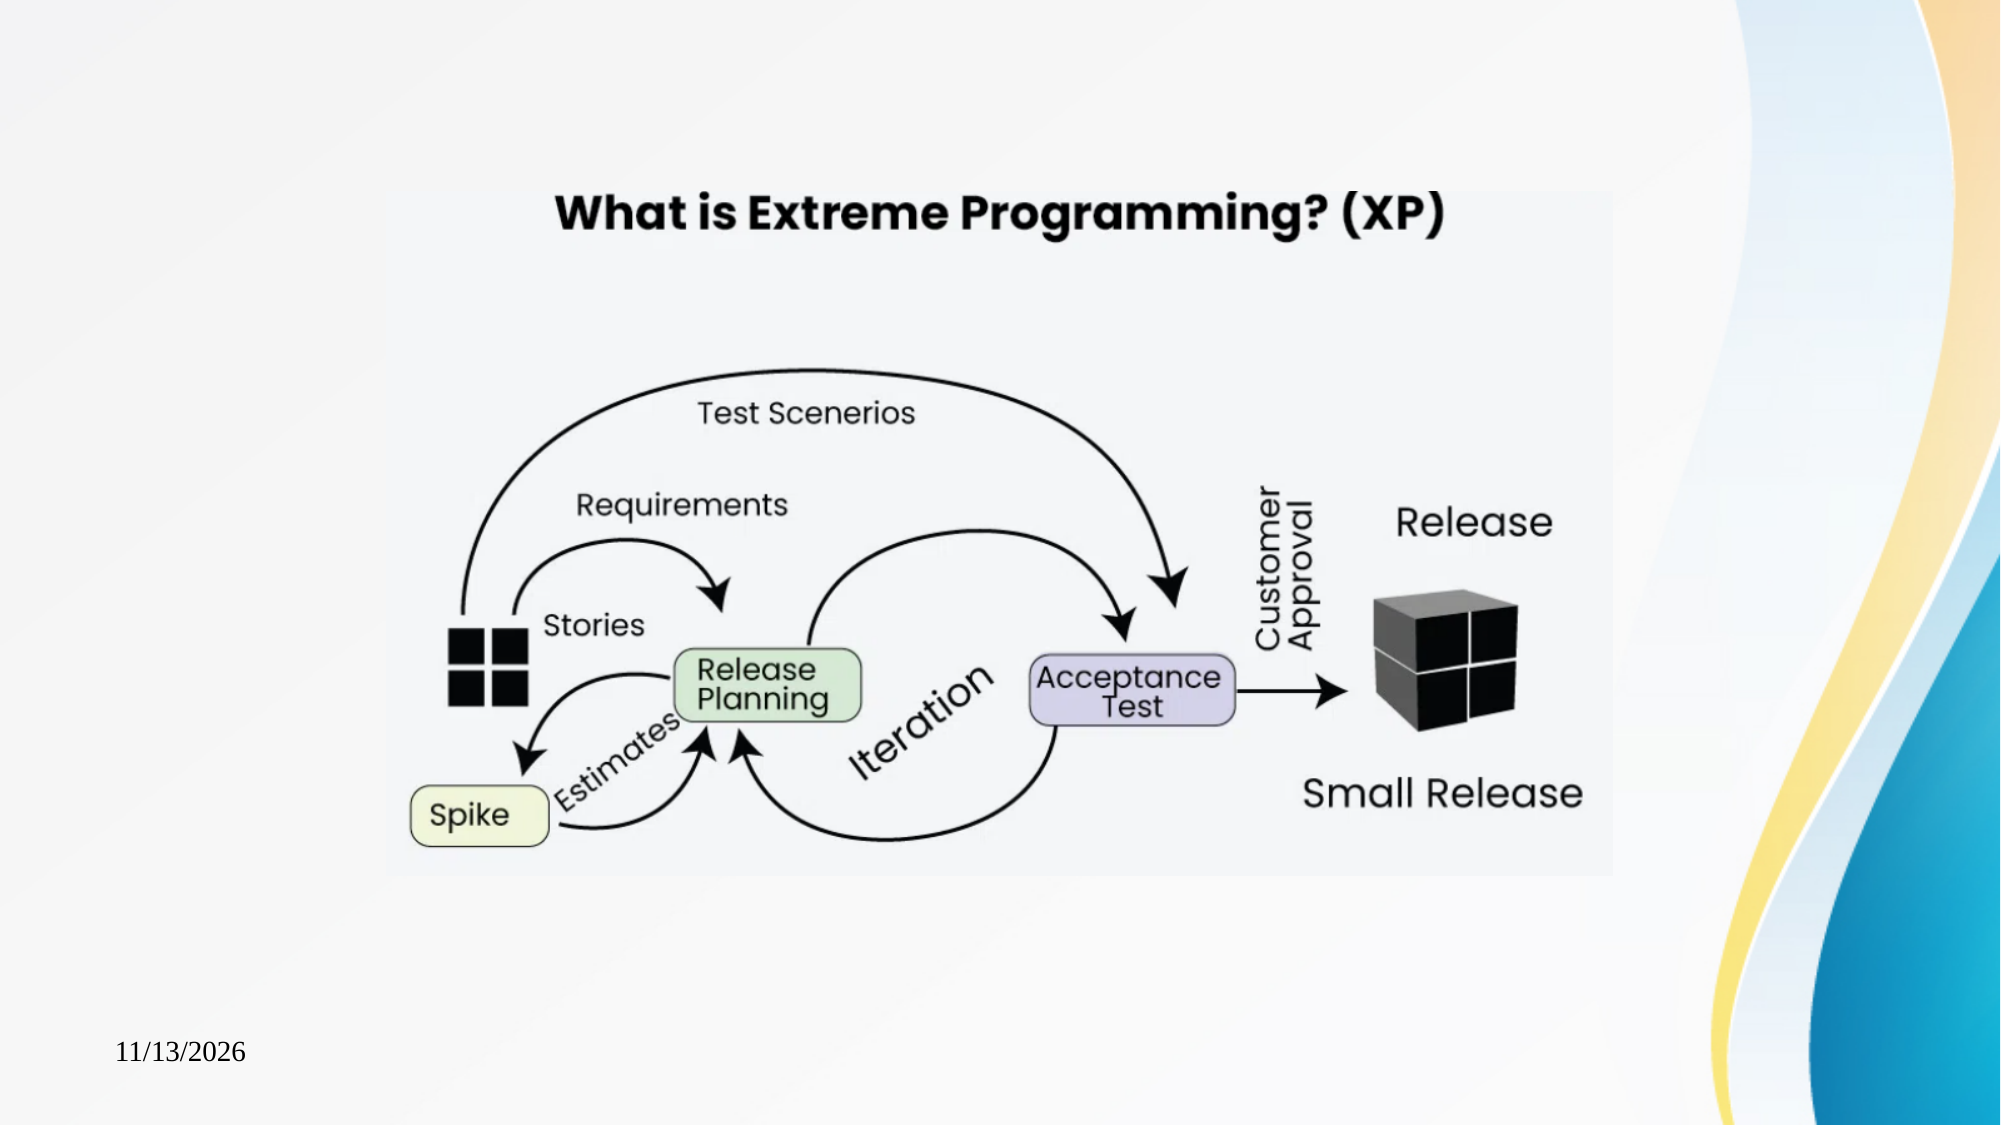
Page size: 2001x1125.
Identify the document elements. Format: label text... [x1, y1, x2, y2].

picture [0, 0, 2001, 1125]
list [386, 191, 1614, 876]
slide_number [99, 1024, 567, 1103]
slide_number 5 [1433, 1024, 1900, 1103]
